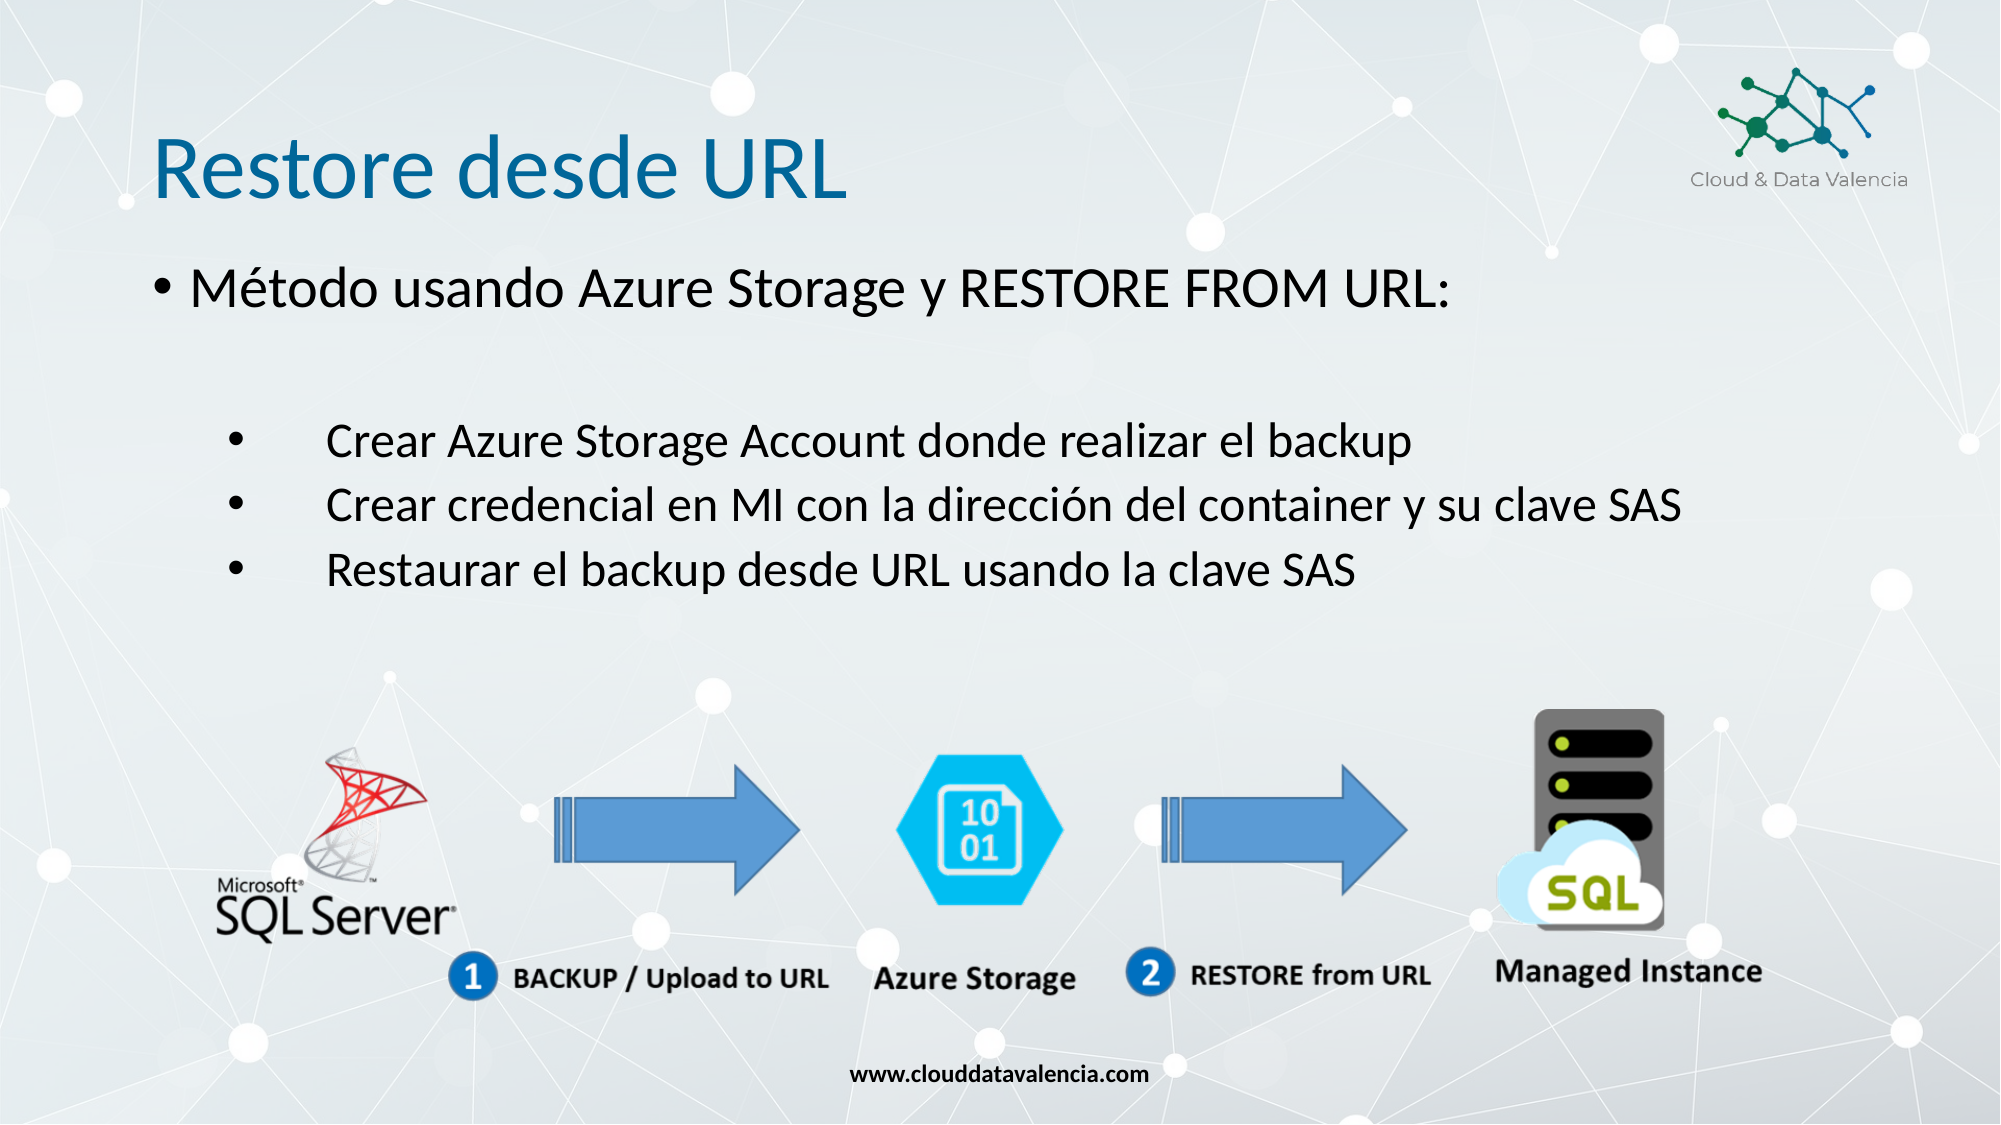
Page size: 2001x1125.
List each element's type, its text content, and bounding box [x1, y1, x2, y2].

list Método usando Azure Storage y RESTORE FROM URL: Crear Azure Storage Account donde realizar el backup Crear credencial en MI con la dirección del container y su clave SAS Restaurar el backup desde URL usando la clave SAS [137, 249, 1913, 692]
picture [215, 709, 1785, 1024]
picture [1650, 43, 1943, 200]
title Restore desde URL [137, 59, 1863, 249]
